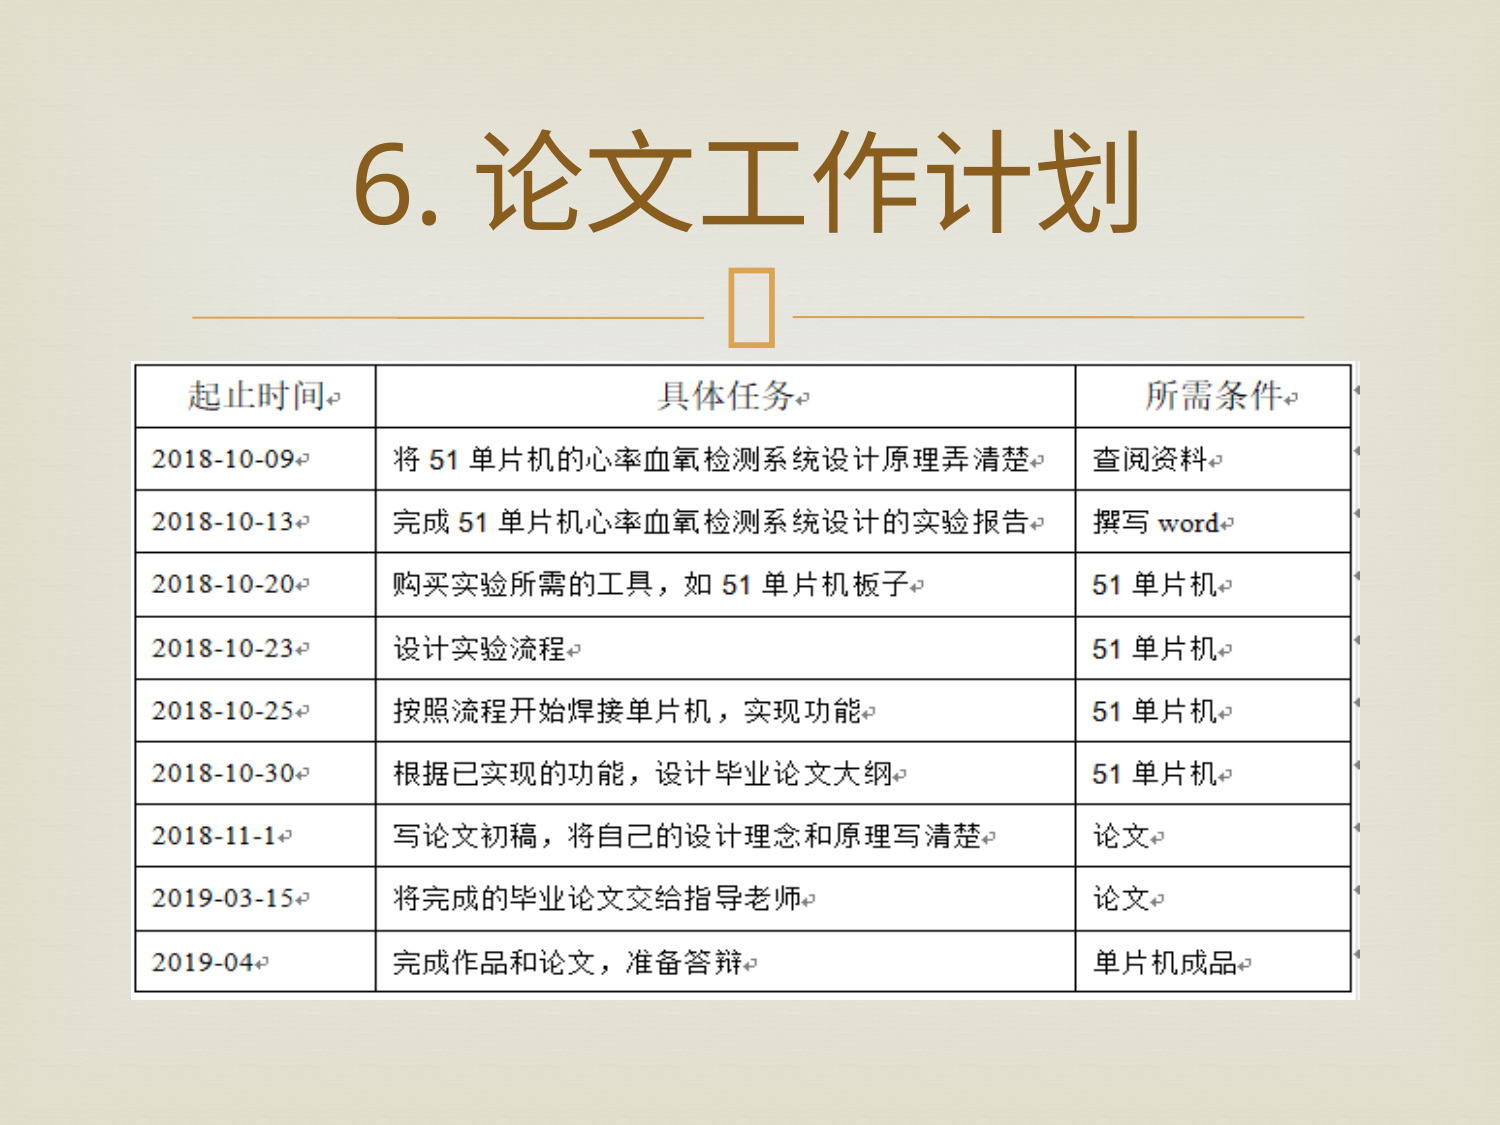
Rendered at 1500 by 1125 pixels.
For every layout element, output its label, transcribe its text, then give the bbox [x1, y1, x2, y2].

picture [130, 361, 1360, 1001]
title 6.论文工作计划 [112, 93, 1386, 267]
